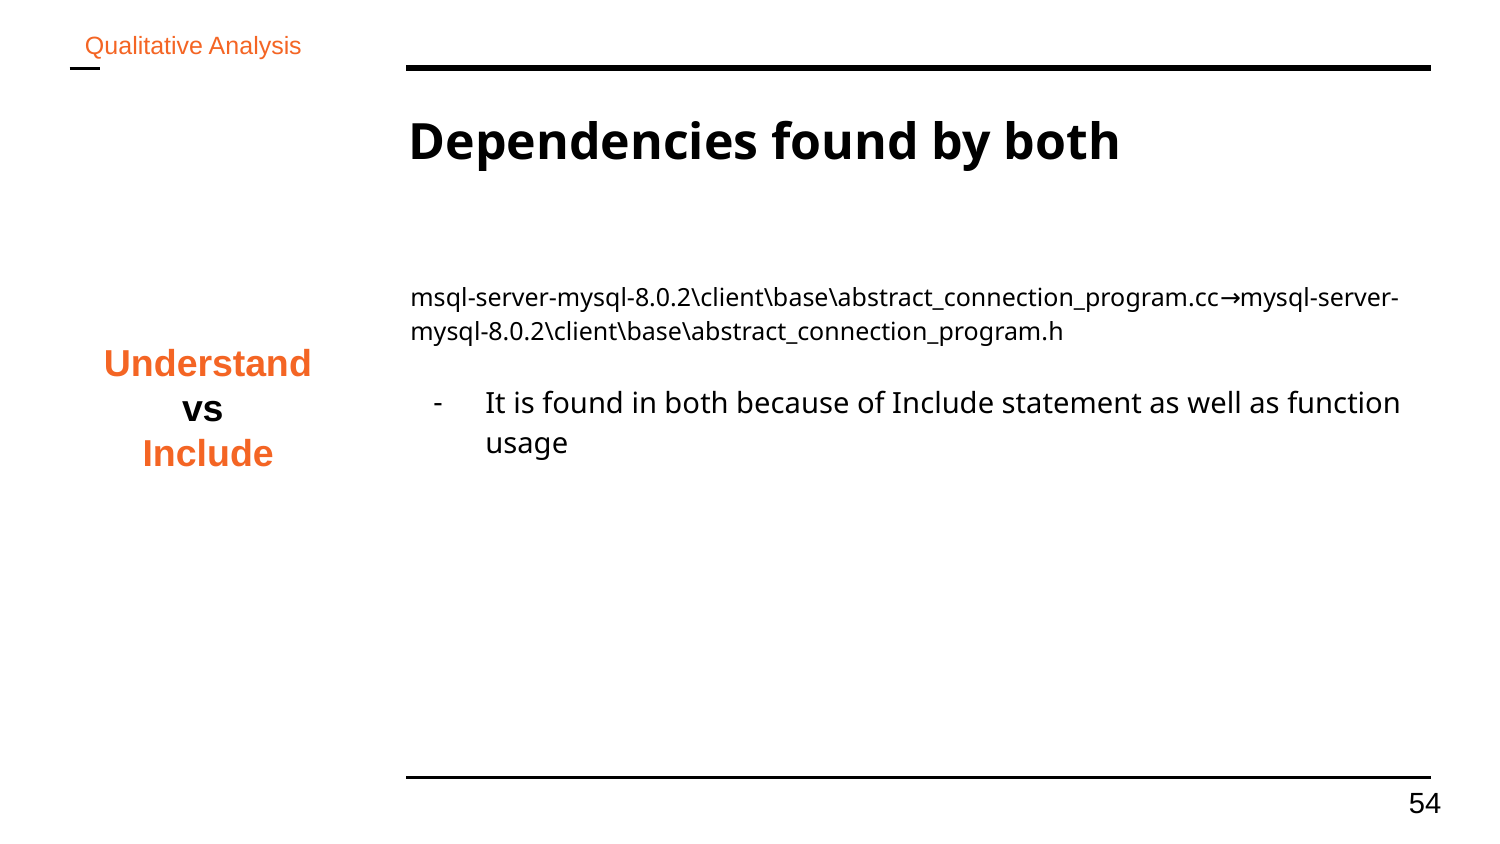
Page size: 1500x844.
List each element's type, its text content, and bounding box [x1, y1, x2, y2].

text_box Qualitative Analysis [69, 14, 394, 66]
list msql-server-mysql-8.0.2\client\base\abstract_connection_program.cc→mysql-server-mysql-8.0.2\client\base\abstract_connection_program.h It is found in both because of Include statement as well as function usage [395, 261, 1433, 778]
title Dependencies found by both [393, 94, 1431, 199]
text_box Understand vs Include [69, 324, 347, 520]
slide_number ‹#› [1394, 769, 1484, 834]
